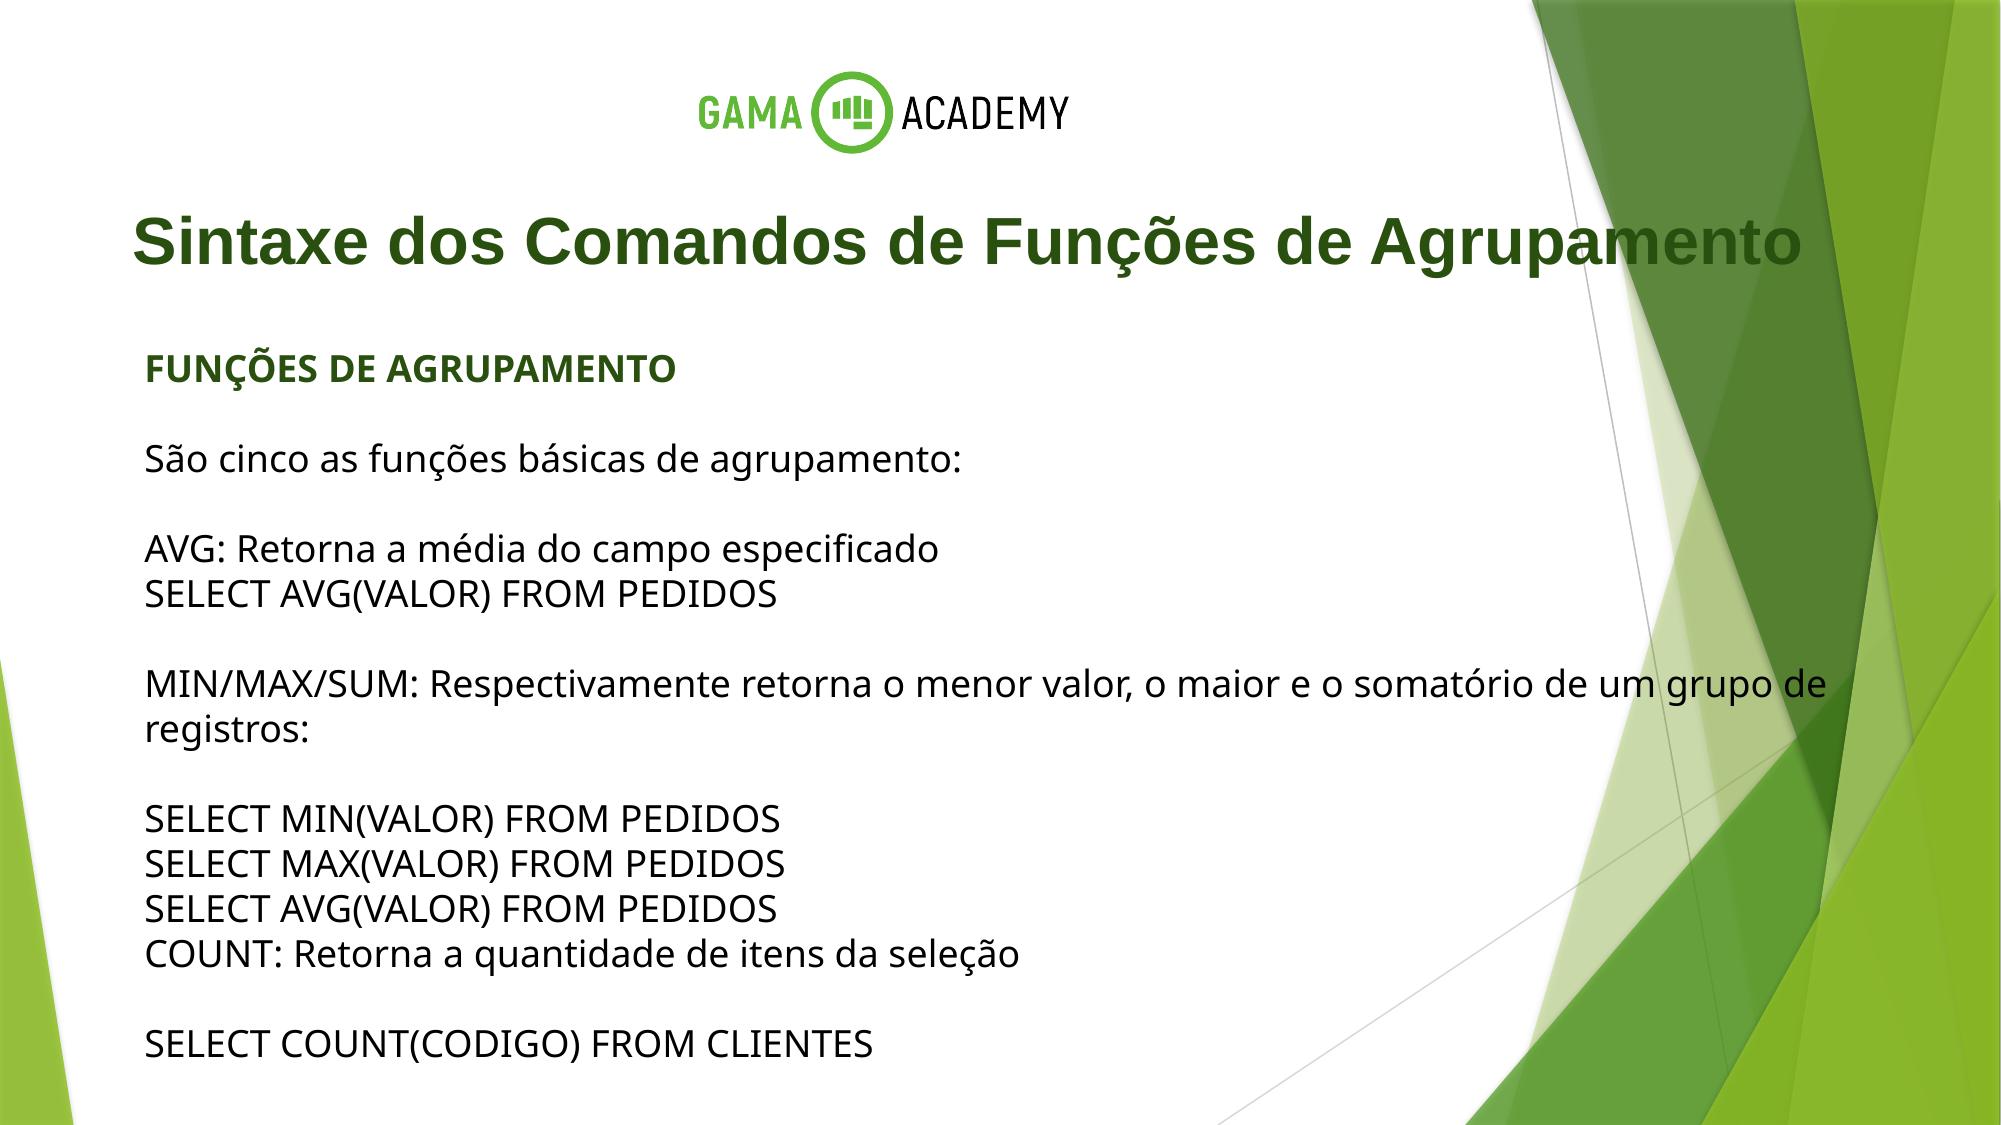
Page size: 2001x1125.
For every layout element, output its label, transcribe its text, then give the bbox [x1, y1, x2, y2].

text_box Sintaxe dos Comandos de Funções de Agrupamento [129, 168, 1807, 311]
text_box FUNÇÕES DE AGRUPAMENTO São cinco as funções básicas de agrupamento: AVG: Retorna a média do campo especificado SELECT AVG(VALOR) FROM PEDIDOS MIN/MAX/SUM: Respectivamente retorna o menor valor, o maior e o somatório de um grupo de registros: SELECT MIN(VALOR) FROM PEDIDOS SELECT MAX(VALOR) FROM PEDIDOS SELECT AVG(VALOR) FROM PEDIDOS COUNT: Retorna a quantidade de itens da seleção SELECT COUNT(CODIGO) FROM CLIENTES [129, 337, 1872, 1118]
picture [638, 10, 1131, 216]
